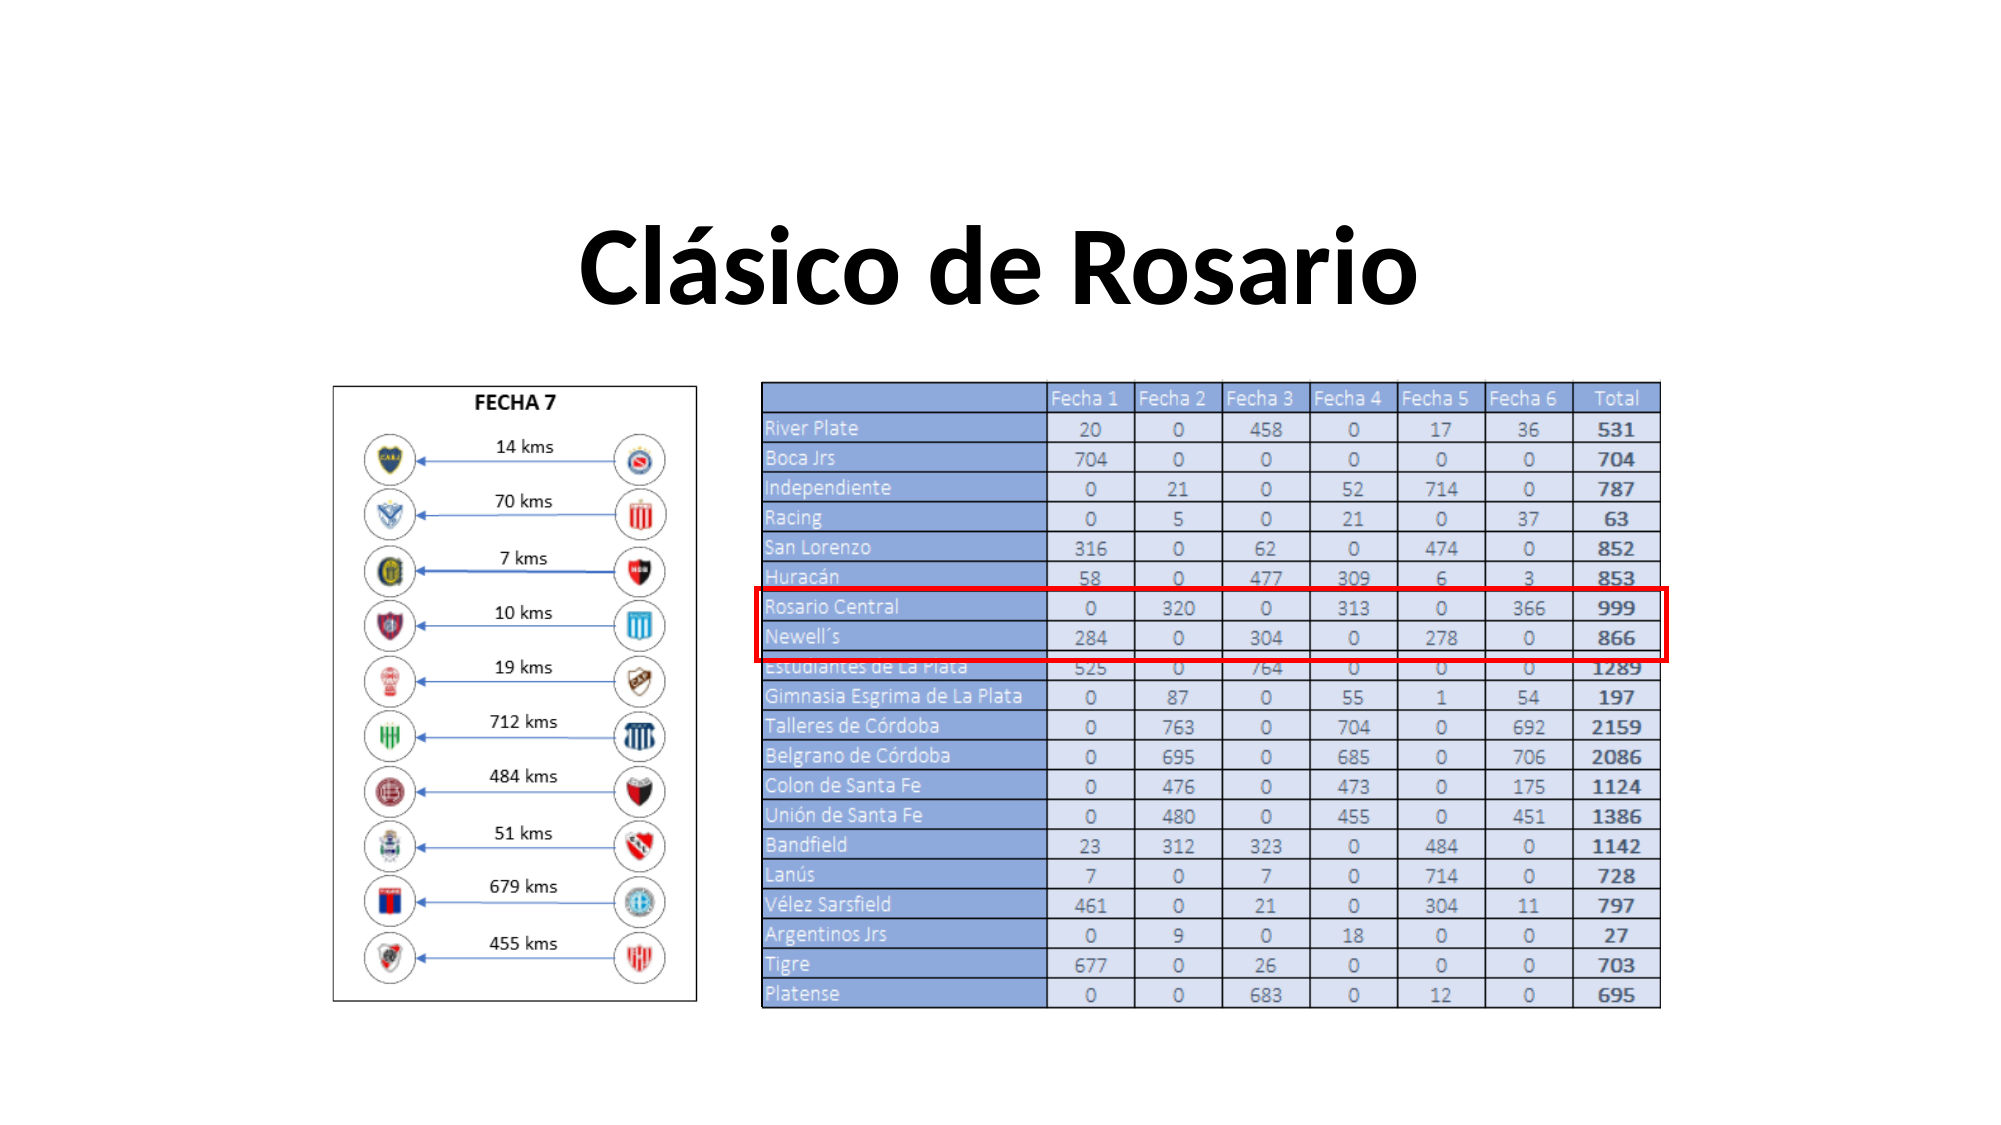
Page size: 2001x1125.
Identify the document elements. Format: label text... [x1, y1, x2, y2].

text_box Clásico de Rosario [16, 200, 1984, 925]
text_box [332, 379, 1667, 1011]
